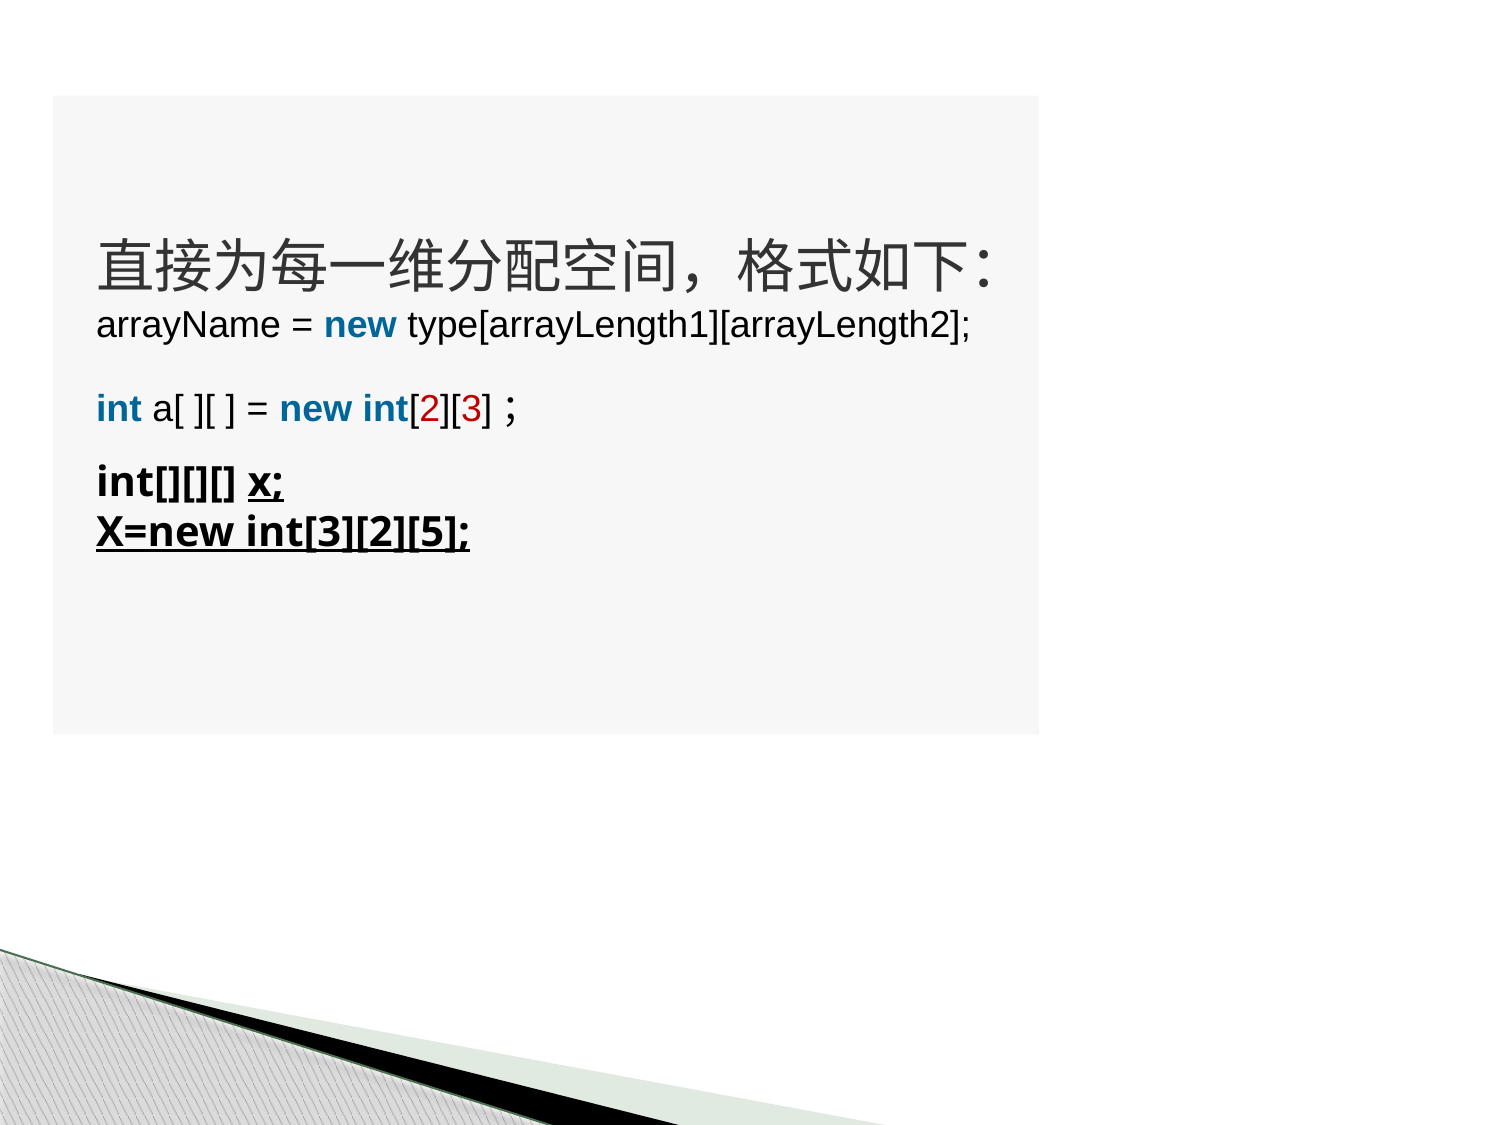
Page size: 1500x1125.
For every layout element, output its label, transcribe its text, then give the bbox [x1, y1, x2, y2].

list 直接为每一维分配空间，格式如下： arrayName = new type[arrayLength1][arrayLength2]; int a[ ][ ] = new int[2][3]； int[][][] x; X=new int[3][2][5]; [53, 95, 1039, 735]
